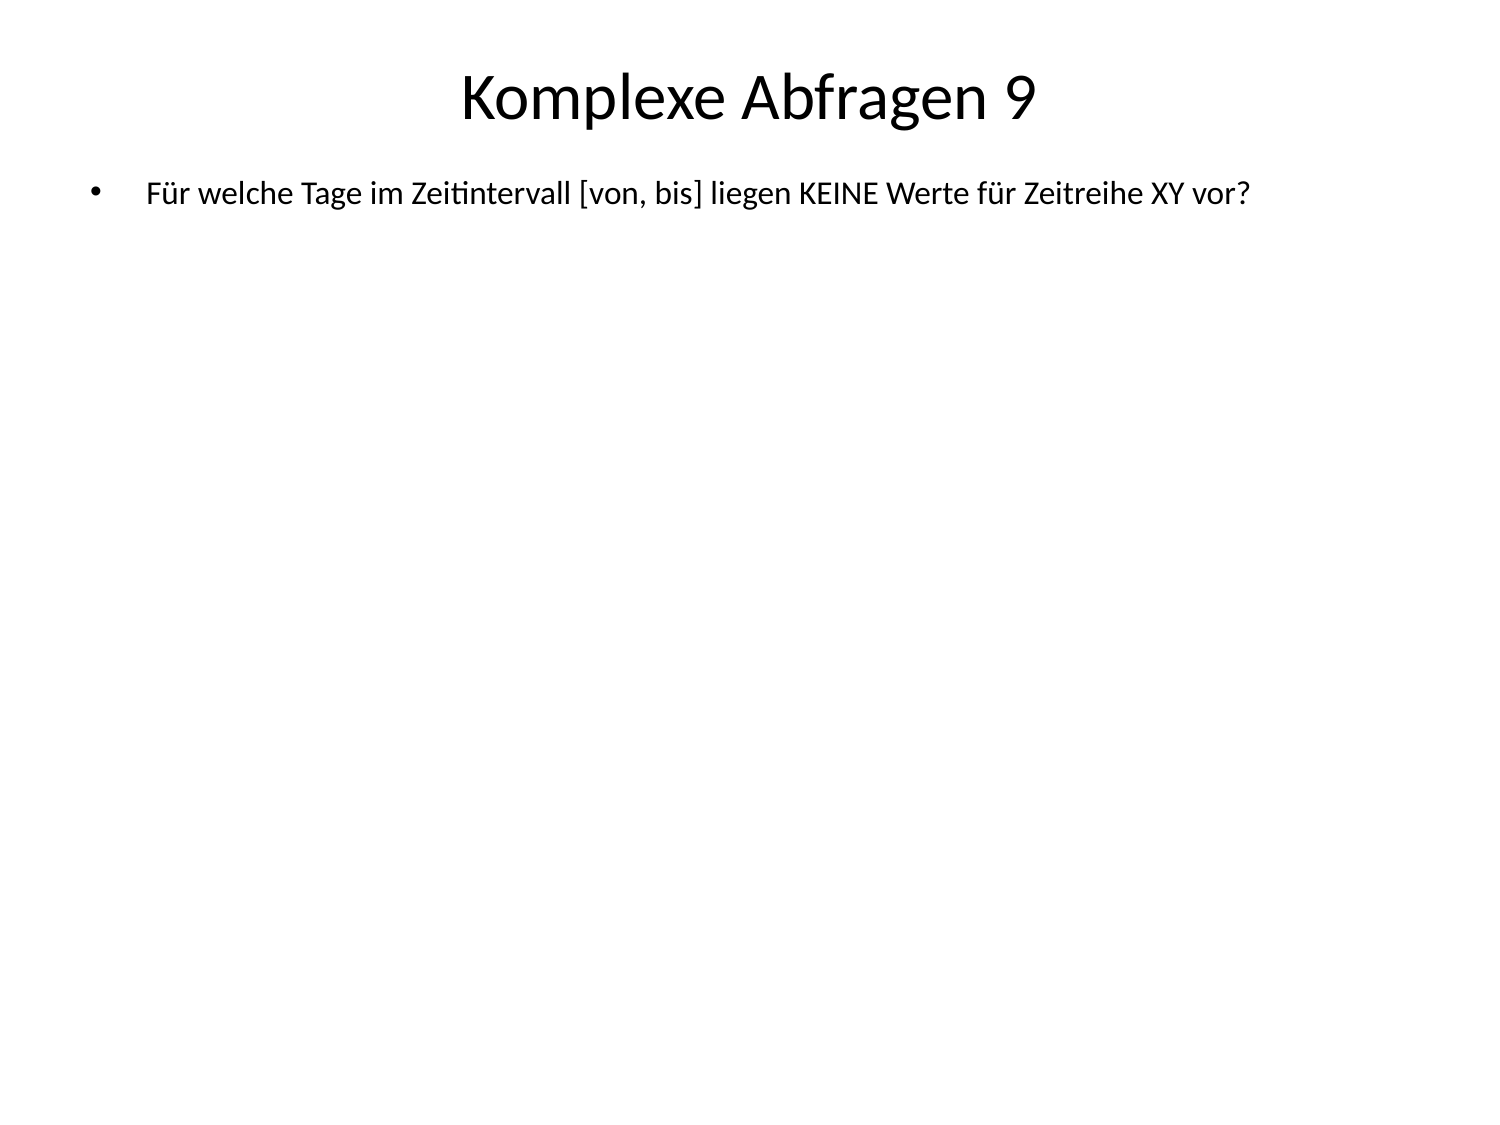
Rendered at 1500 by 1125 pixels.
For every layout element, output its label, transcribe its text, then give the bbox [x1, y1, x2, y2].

title Komplexe Abfragen 9 [75, 45, 1425, 141]
list Für welche Tage im Zeitintervall [von, bis] liegen KEINE Werte für Zeitreihe XY vor? [75, 164, 1425, 1005]
